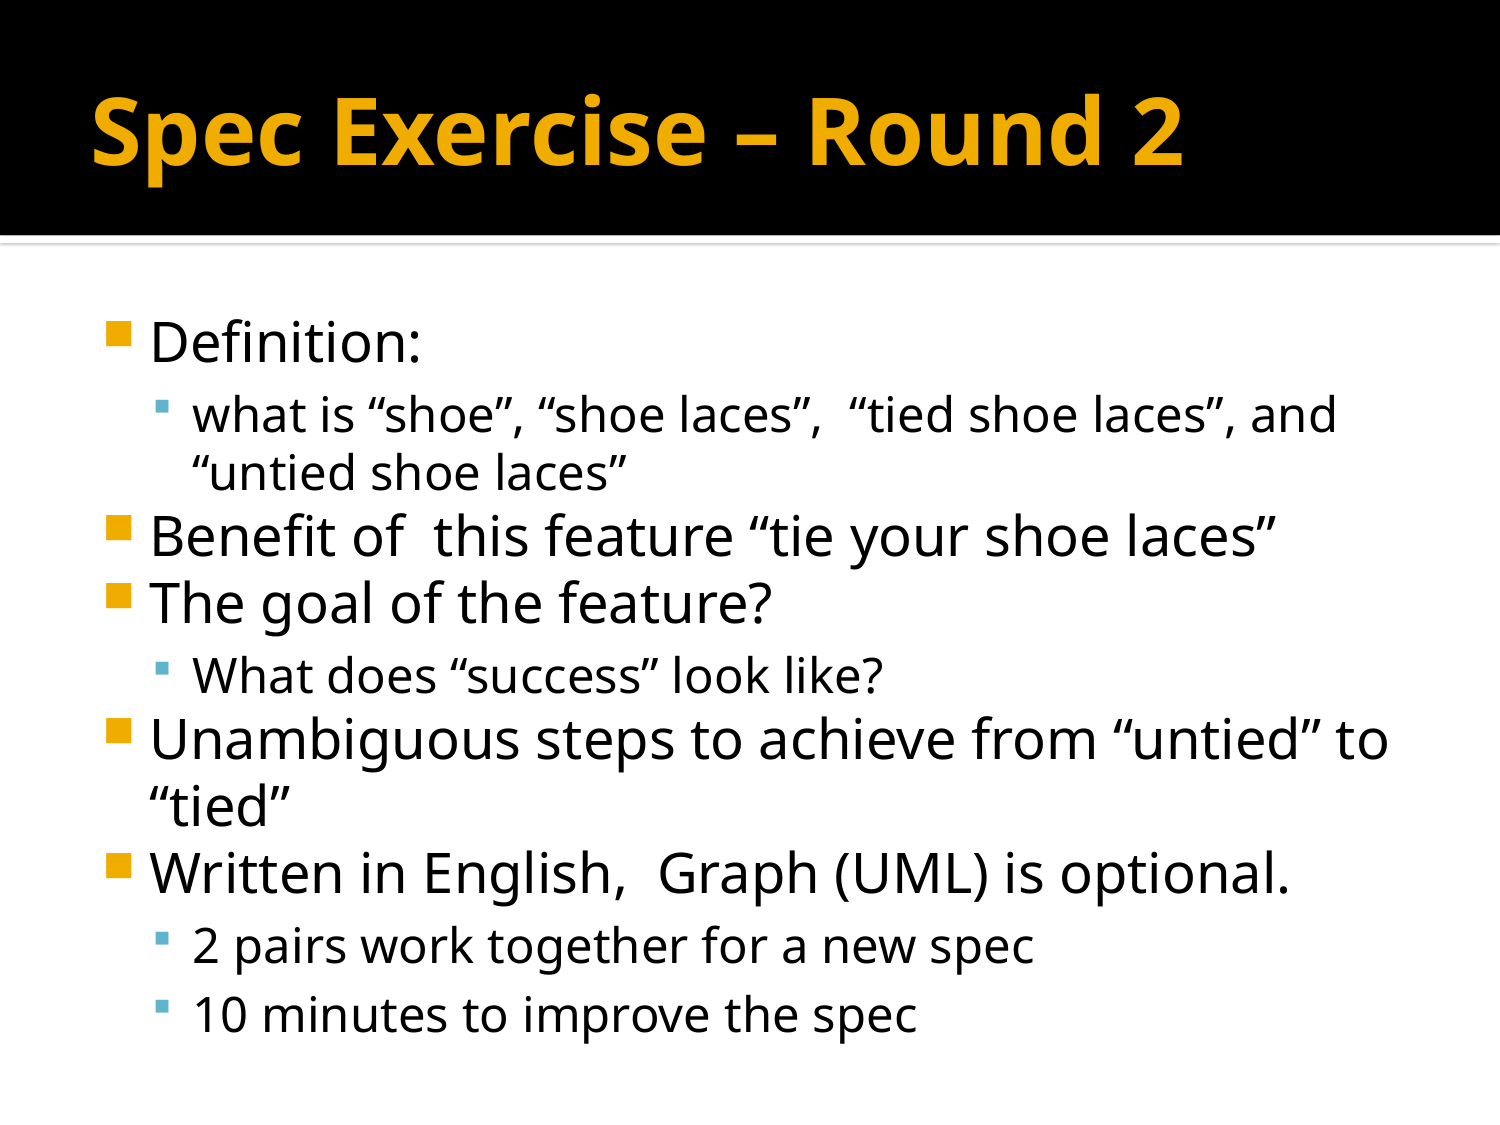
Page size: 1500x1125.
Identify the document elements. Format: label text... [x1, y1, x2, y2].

list Definition: what is “shoe”, “shoe laces”, “tied shoe laces”, and “untied shoe laces” Benefit of this feature “tie your shoe laces” The goal of the feature? What does “success” look like? Unambiguous steps to achieve from “untied” to “tied” Written in English, Graph (UML) is optional. 2 pairs work together for a new spec 10 minutes to improve the spec [75, 291, 1425, 1050]
title Spec Exercise – Round 2 [75, 25, 1425, 231]
